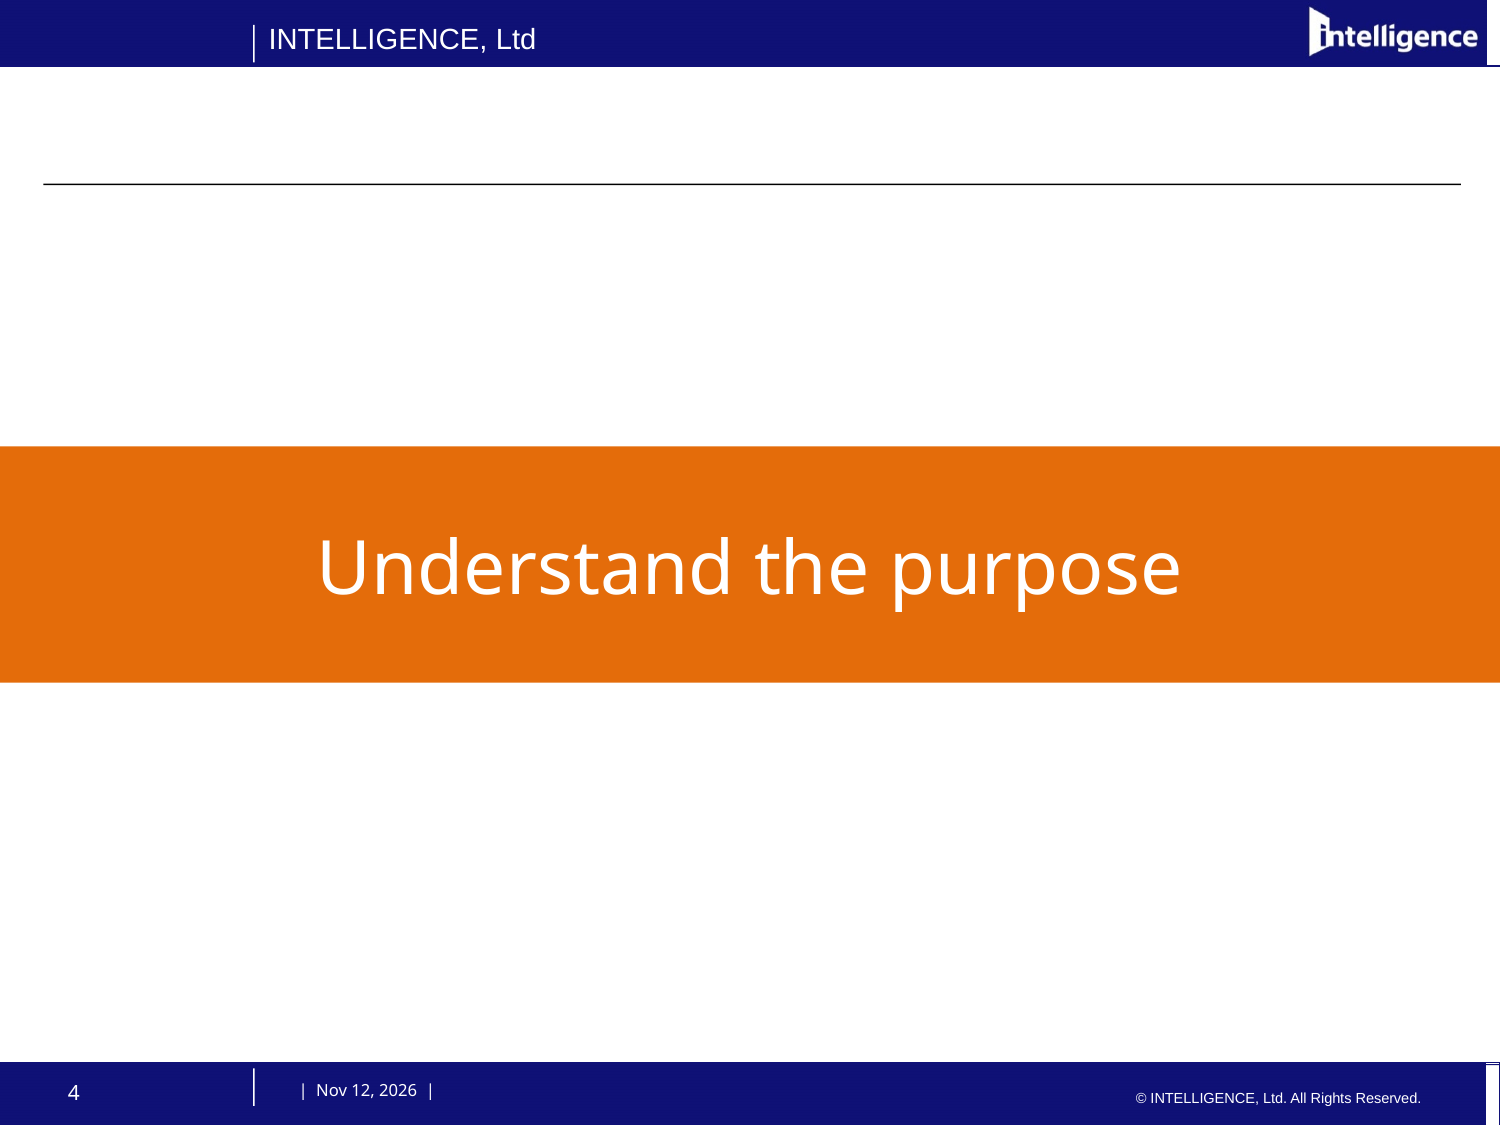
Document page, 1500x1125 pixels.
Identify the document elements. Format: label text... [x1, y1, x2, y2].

slide_number 4 [53, 1070, 254, 1118]
text_box Understand the purpose [0, 446, 1500, 683]
footer | 9-Oct-14 | [275, 1071, 1175, 1125]
picture [0, 0, 1487, 65]
picture [0, 1063, 1486, 1125]
